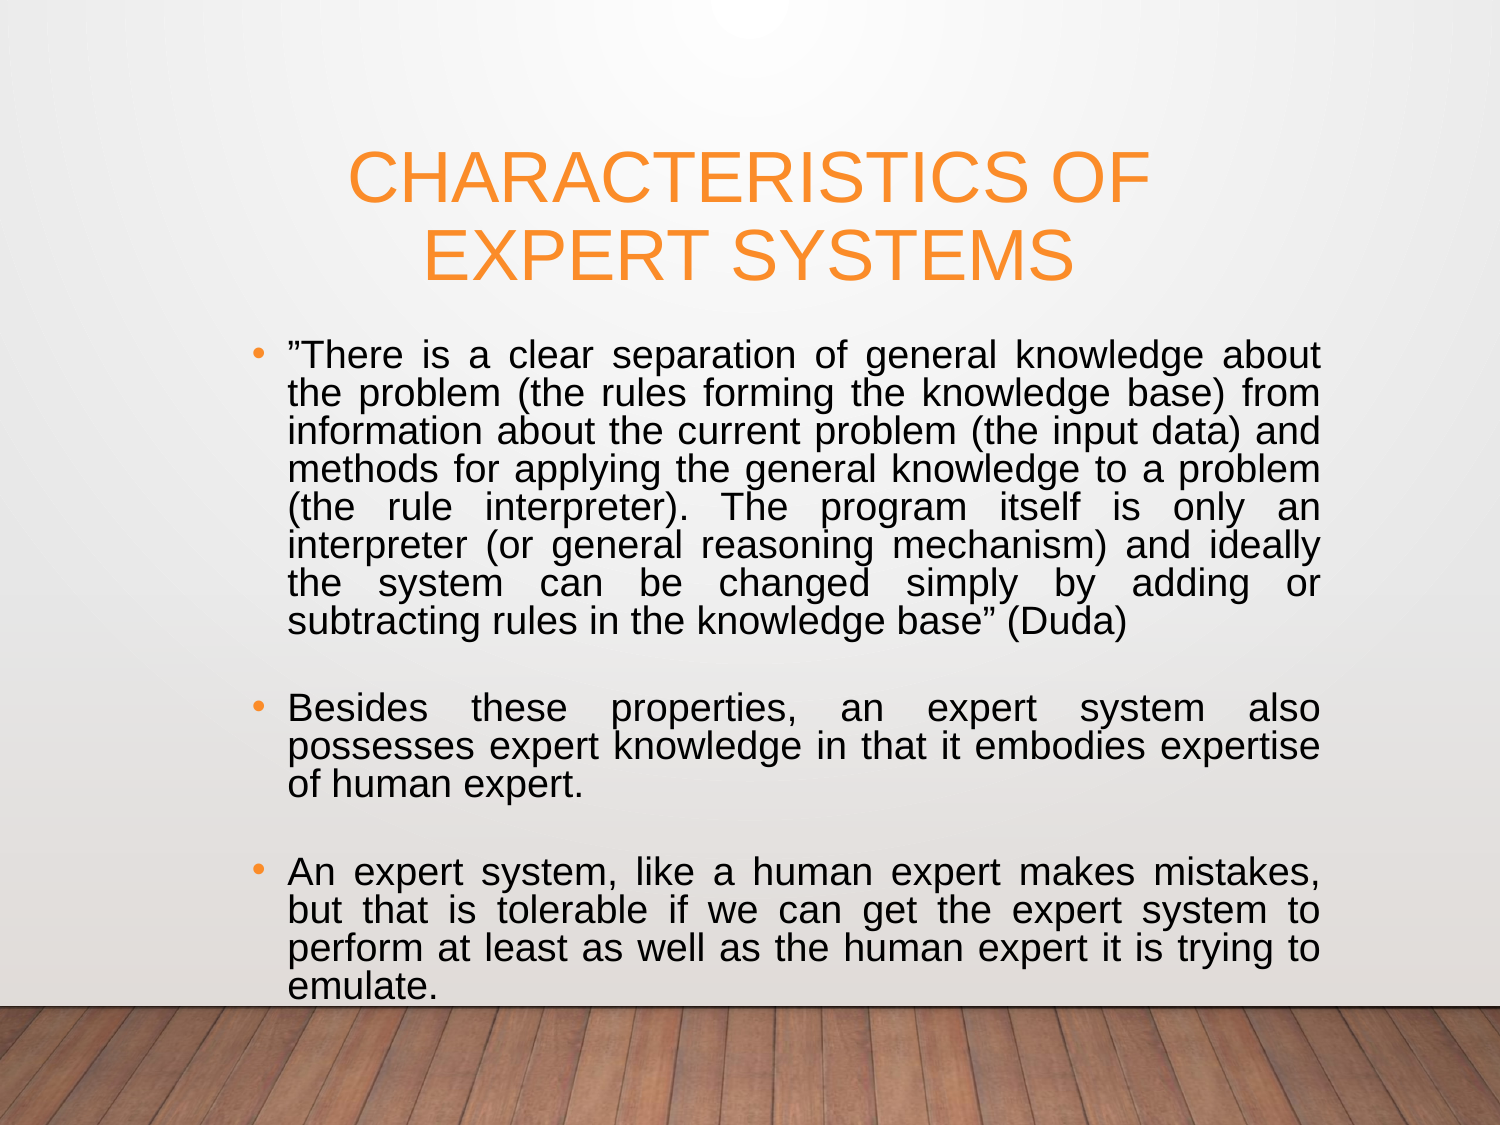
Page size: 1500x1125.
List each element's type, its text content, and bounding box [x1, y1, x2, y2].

list ”There is a clear separation of general knowledge about the problem (the rules forming the knowledge base) from information about the current problem (the input data) and methods for applying the general knowledge to a problem (the rule interpreter). The program itself is only an interpreter (or general reasoning mechanism) and ideally the system can be changed simply by adding or subtracting rules in the knowledge base” (Duda) Besides these properties, an expert system also possesses expert knowledge in that it embodies expertise of human expert. An expert system, like a human expert makes mistakes, but that is tolerable if we can get the expert system to perform at least as well as the human expert it is trying to emulate. [236, 330, 1338, 1025]
picture [0, 1006, 1500, 1125]
title Characteristics of expert systems [236, 131, 1263, 305]
